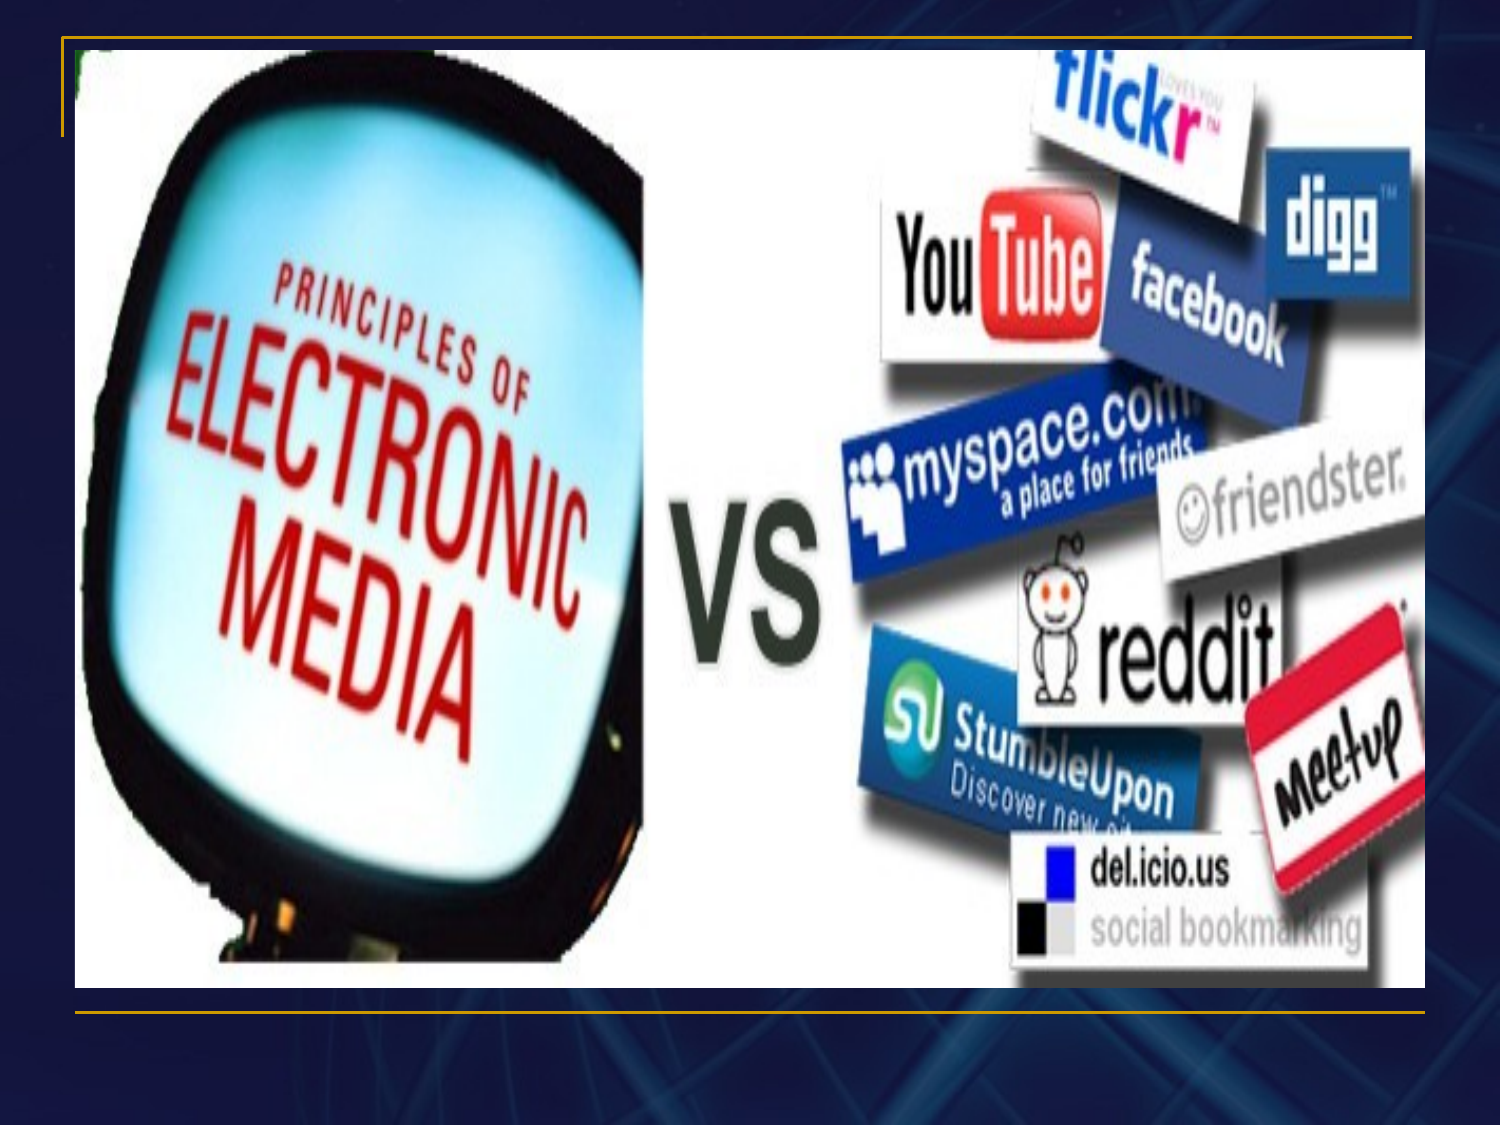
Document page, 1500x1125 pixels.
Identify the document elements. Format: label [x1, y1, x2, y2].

picture [0, 0, 1500, 1125]
text_box [74, 50, 1425, 988]
